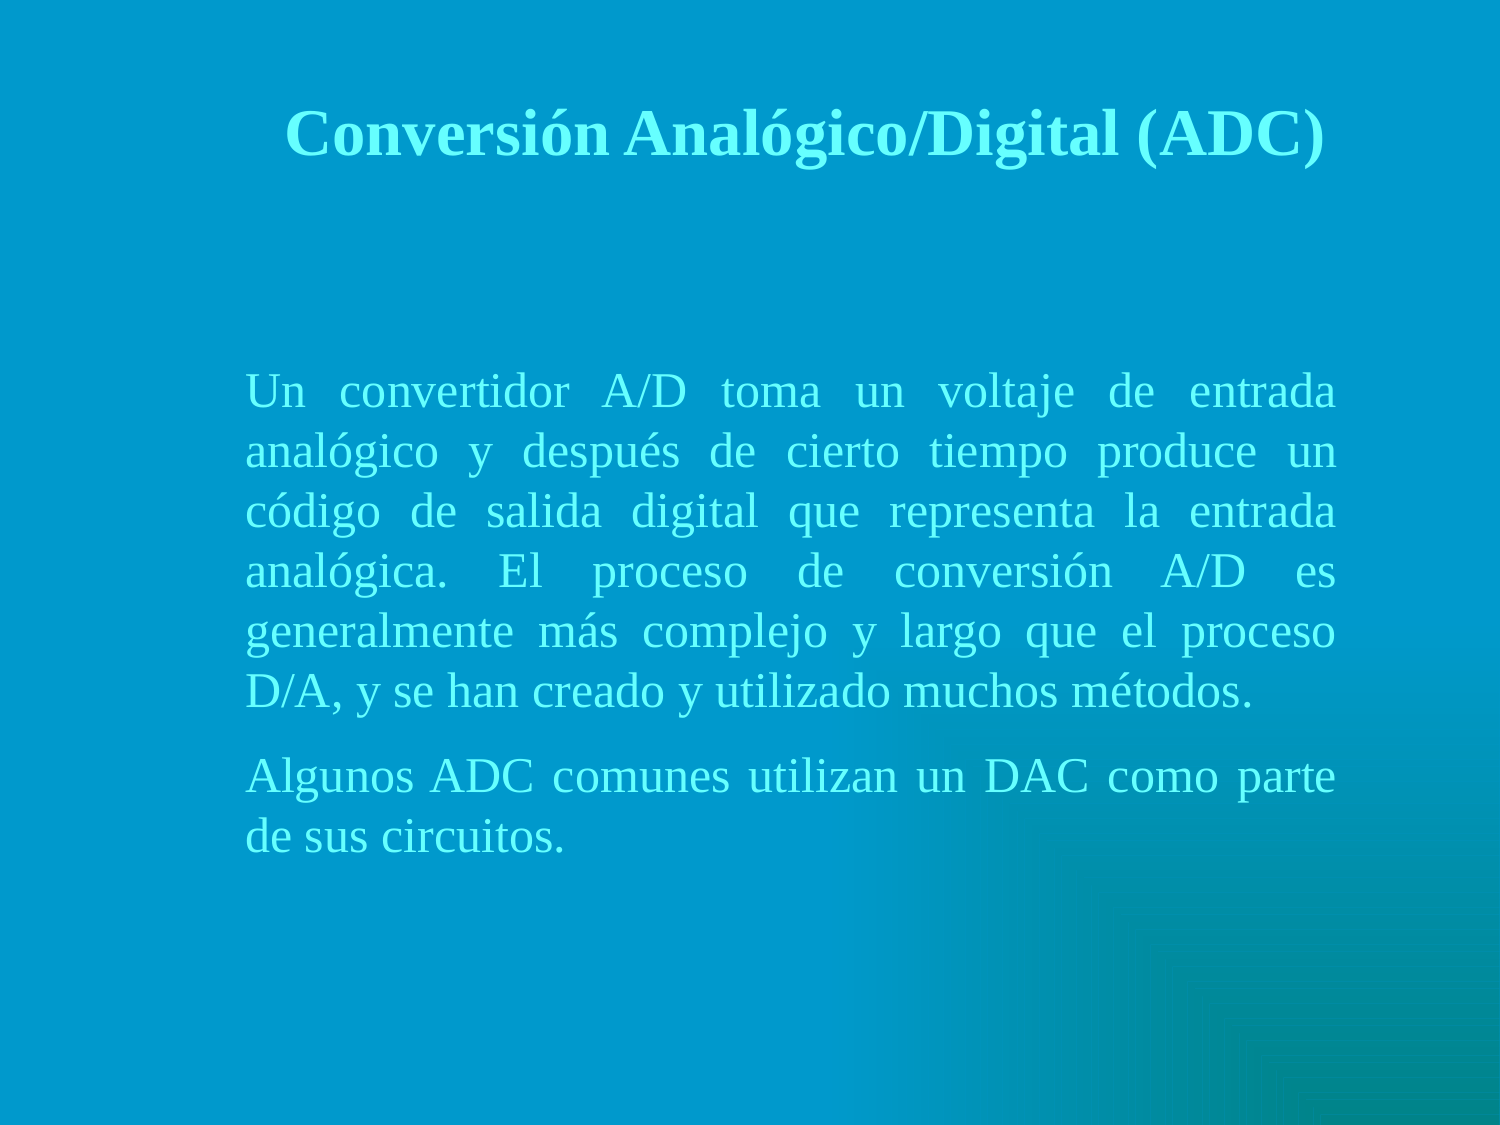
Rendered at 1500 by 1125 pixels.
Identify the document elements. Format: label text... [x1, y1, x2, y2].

text_box Conversión Analógico/Digital (ADC) [269, 35, 1395, 223]
text_box Un convertidor A/D toma un voltaje de entrada analógico y después de cierto tiempo produce un código de salida digital que representa la entrada analógica. El proceso de conversión A/D es generalmente más complejo y largo que el proceso D/A, y se han creado y utilizado muchos métodos. Algunos ADC comunes utilizan un DAC como parte de sus circuitos. [230, 350, 1353, 870]
